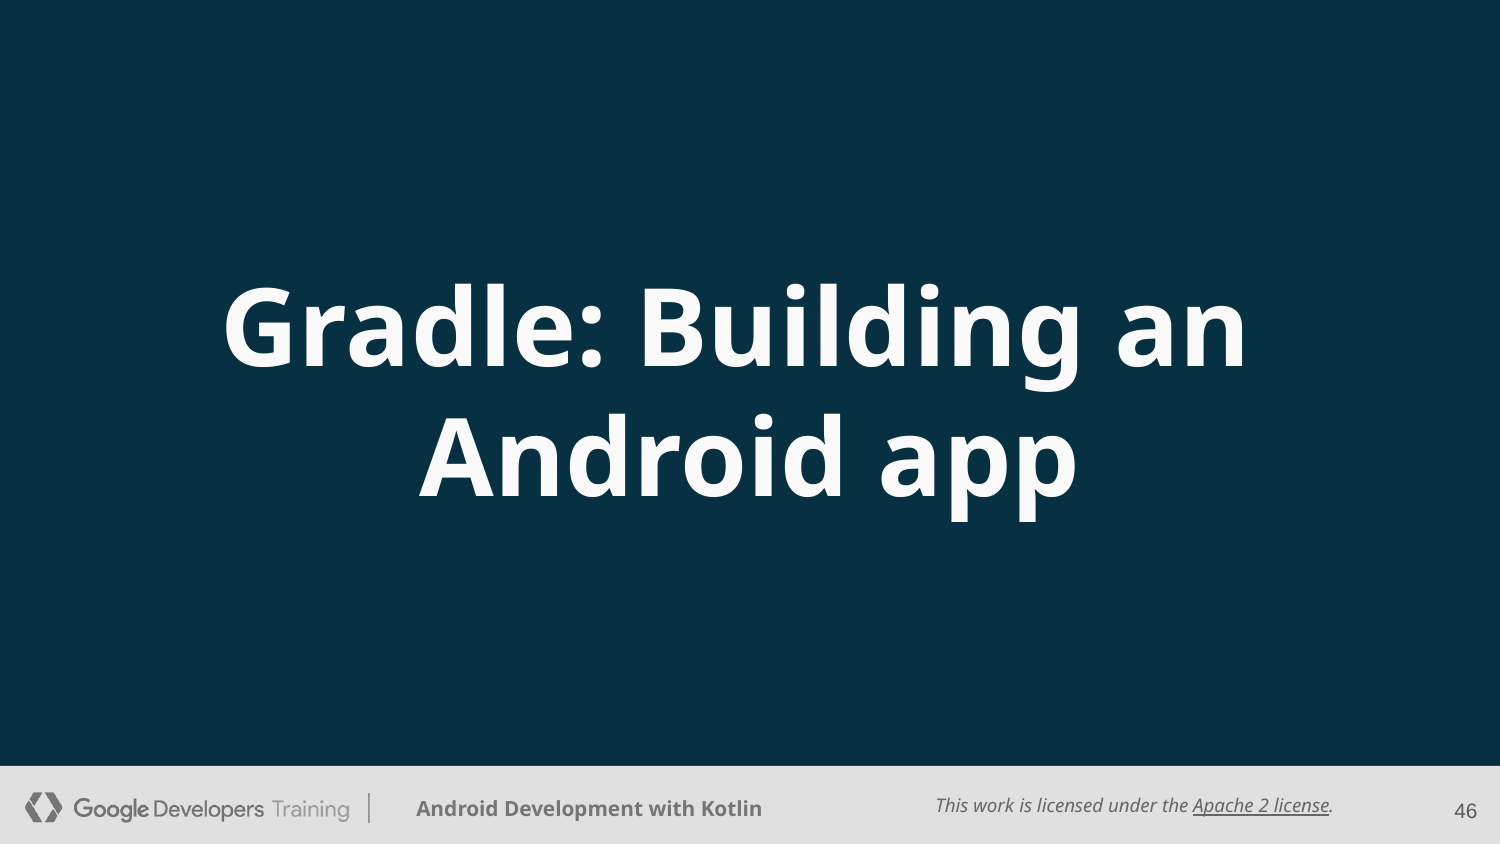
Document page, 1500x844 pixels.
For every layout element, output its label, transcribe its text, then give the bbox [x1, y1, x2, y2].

picture [0, 0, 1500, 844]
slide_number 46 [1402, 777, 1493, 842]
text_box Gradle: Building an Android app [51, 190, 1449, 533]
